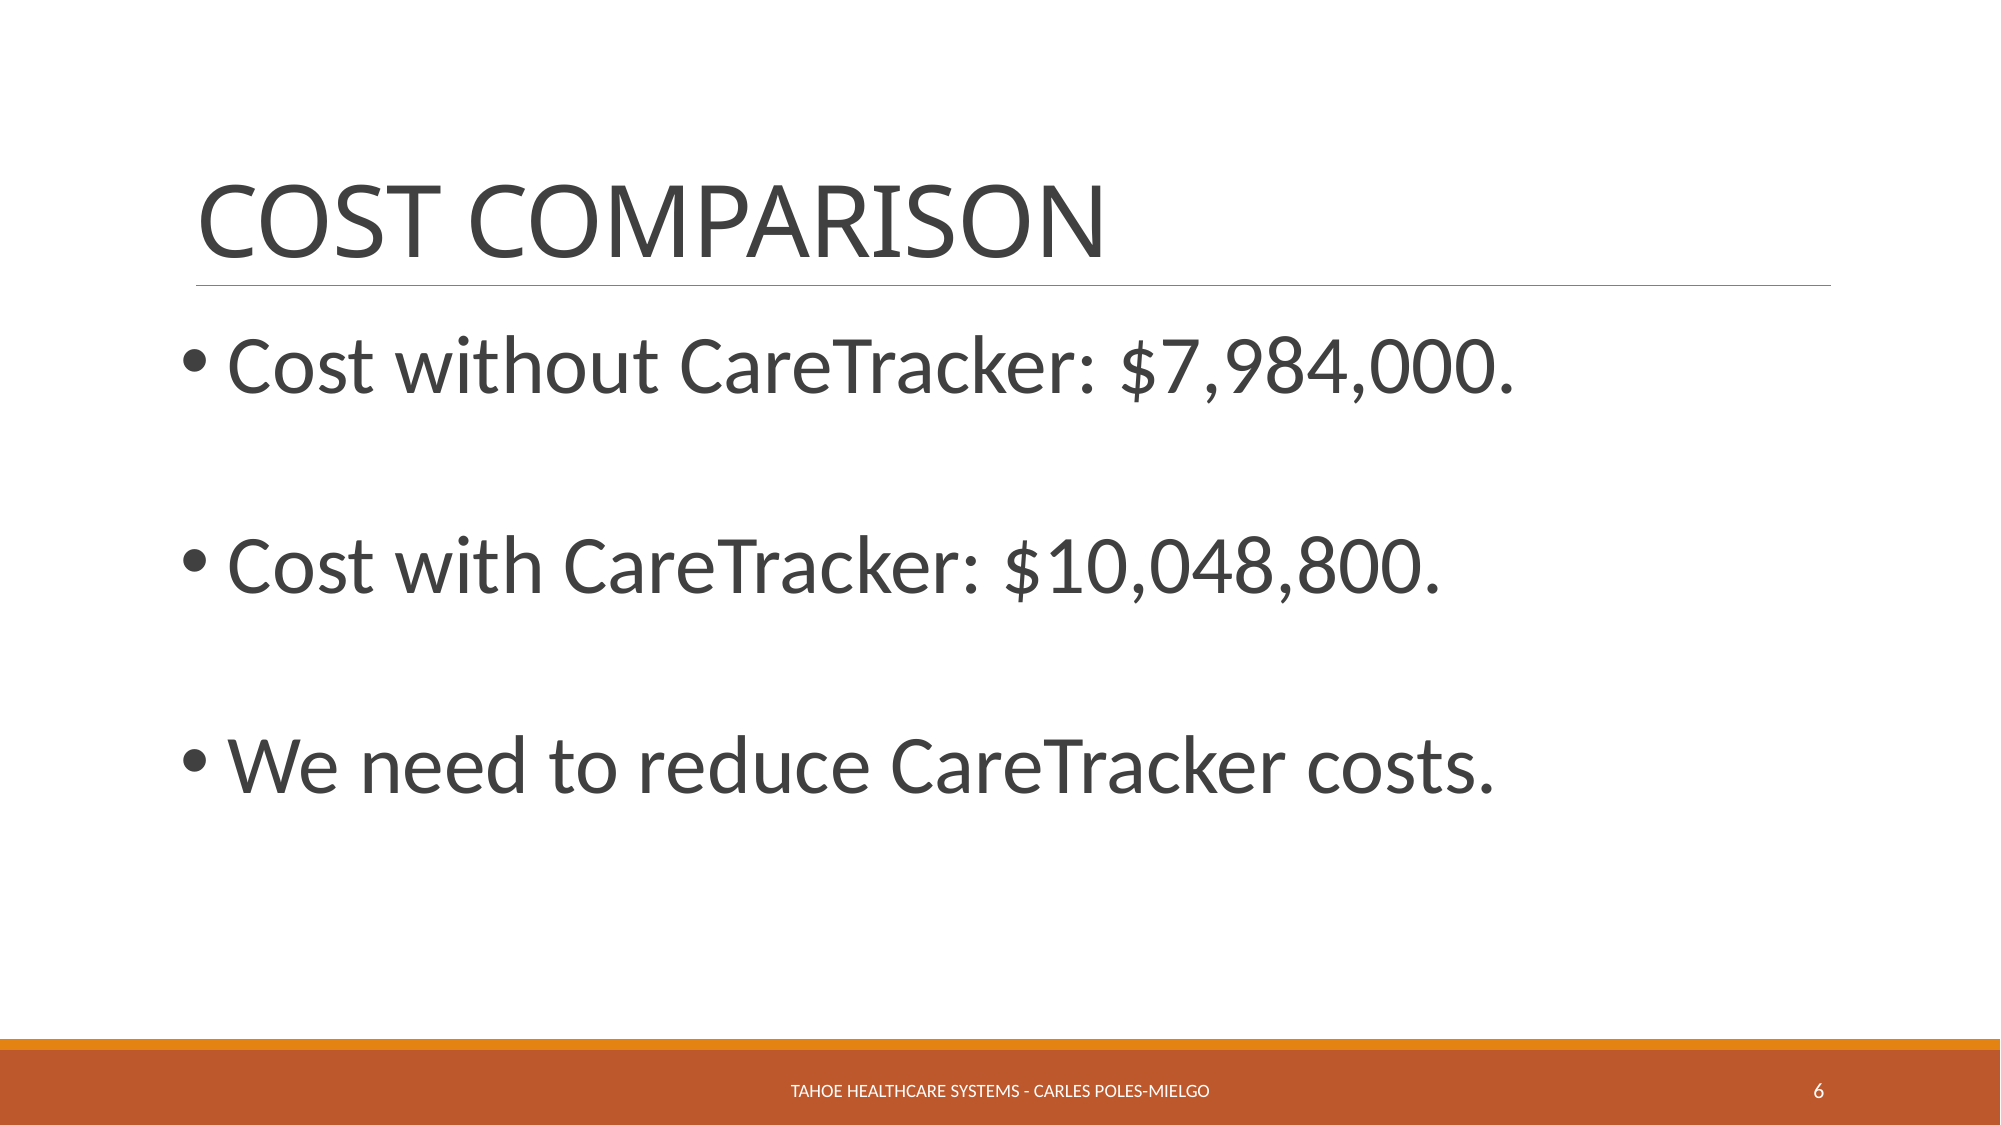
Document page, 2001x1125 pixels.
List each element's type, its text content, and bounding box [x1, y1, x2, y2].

footer Tahoe Healthcare Systems - Carles Poles-Mielgo [604, 1059, 1396, 1120]
slide_number 6 [1624, 1059, 1840, 1120]
title COST COMPARISON [180, 47, 1830, 285]
list Cost without CareTracker: $7,984,000. Cost with CareTracker: $10,048,800. We need to reduce CareTracker costs. [180, 302, 1830, 963]
